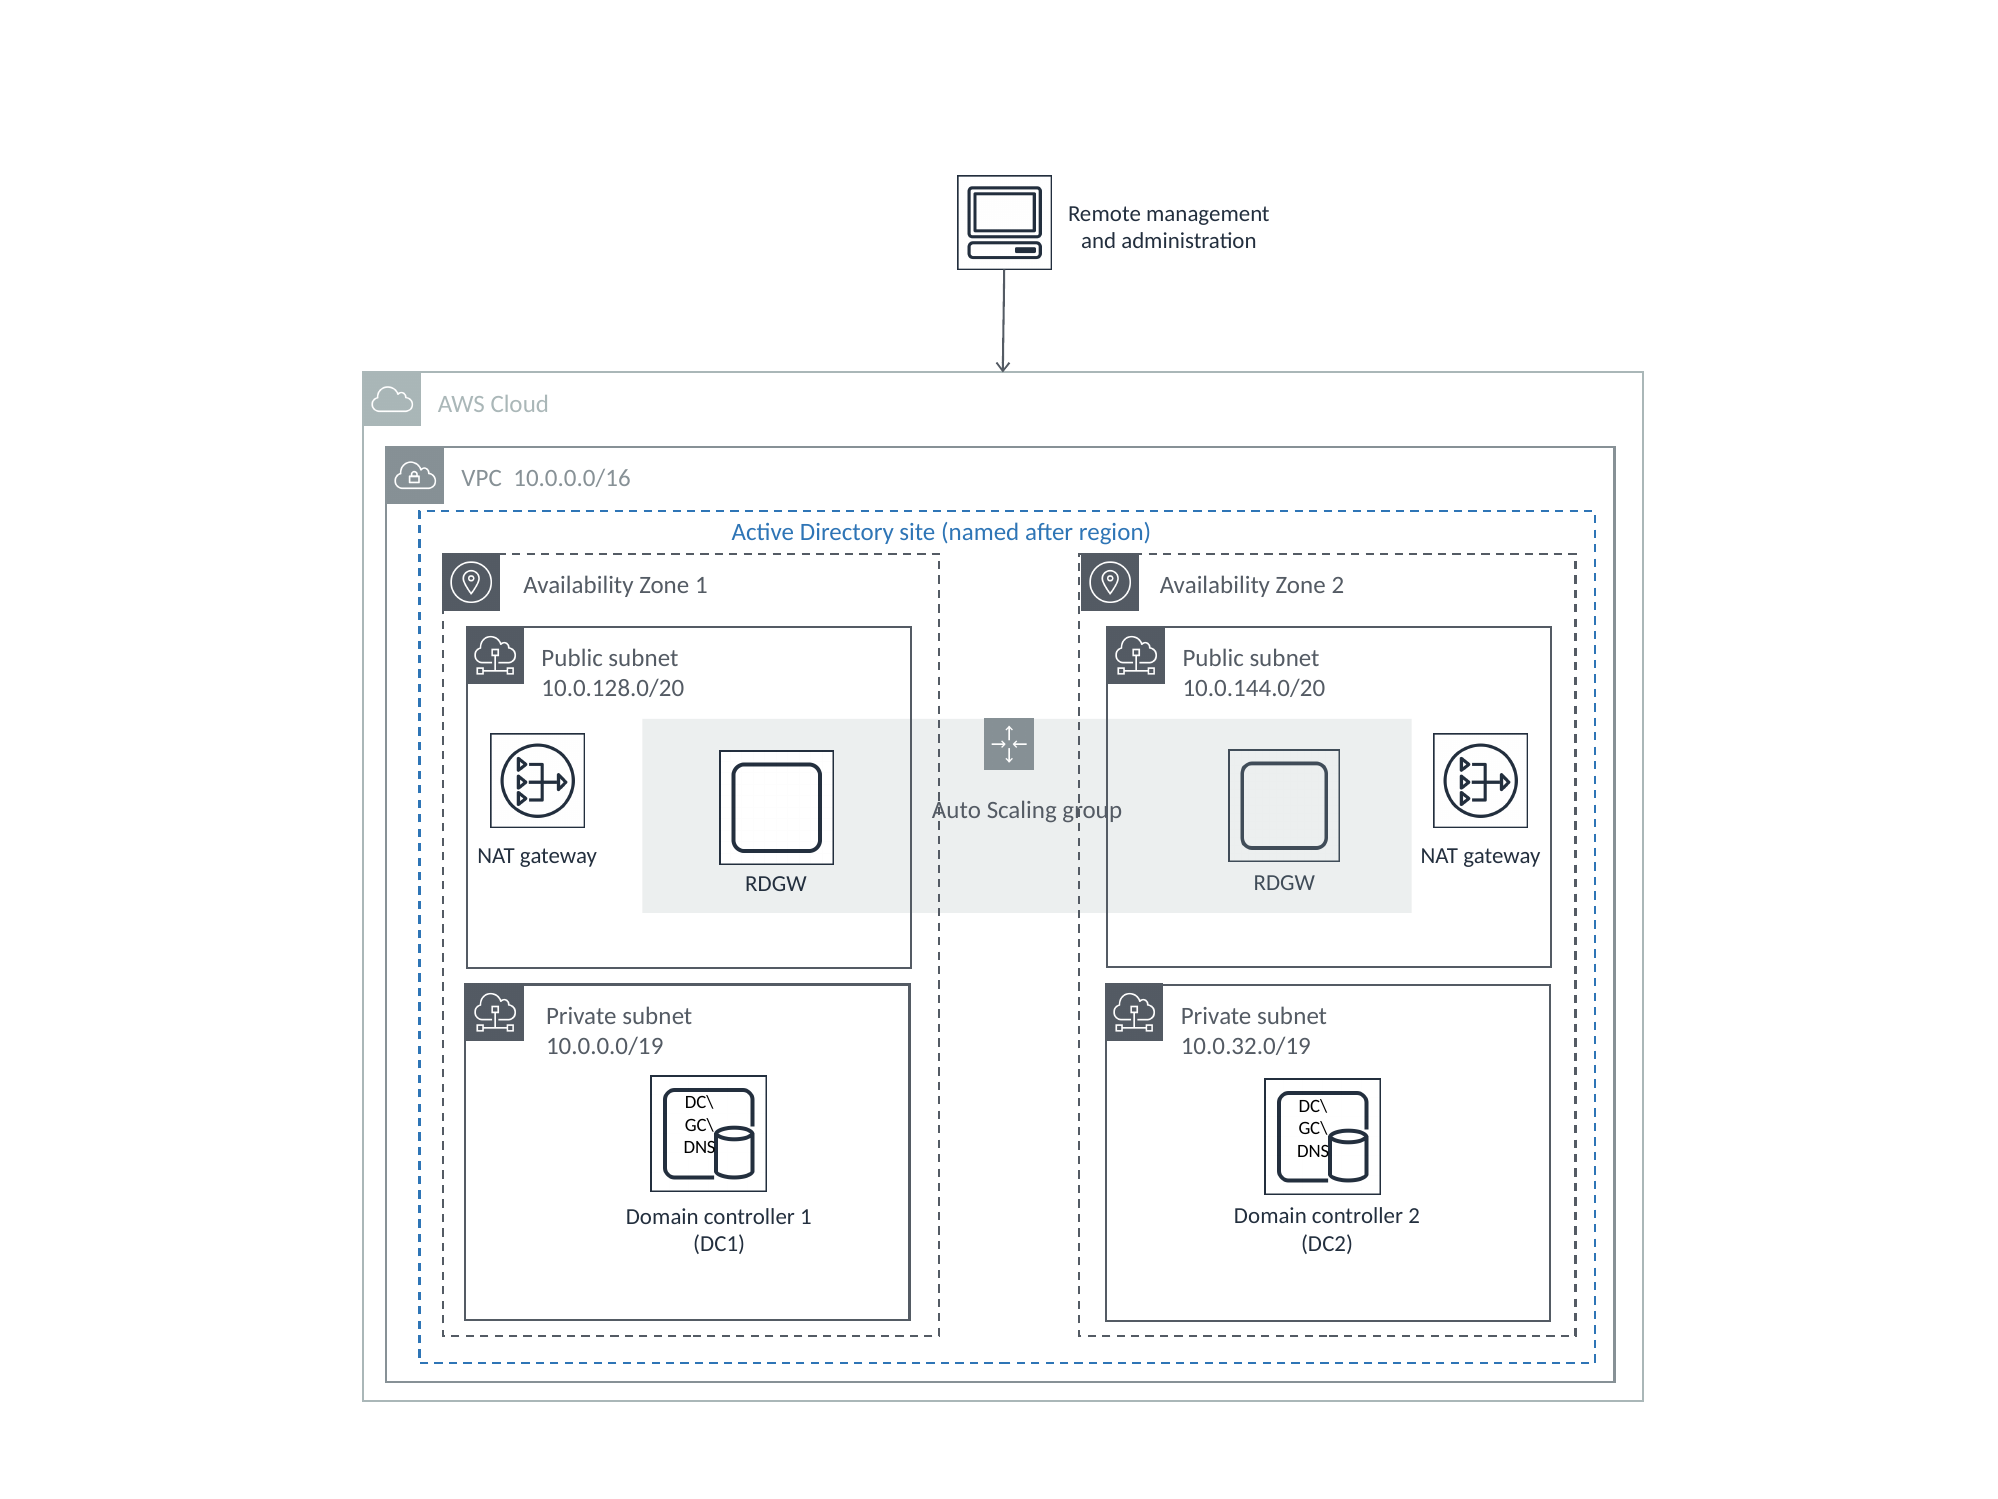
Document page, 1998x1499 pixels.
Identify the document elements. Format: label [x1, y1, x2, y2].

text_box [442, 553, 940, 1336]
text_box [1105, 983, 1550, 1322]
text_box [957, 175, 1301, 270]
picture [466, 983, 524, 1041]
text_box [1079, 553, 1576, 1336]
text_box [1392, 733, 1569, 877]
text_box [652, 750, 900, 904]
picture [650, 1075, 767, 1192]
text_box [362, 372, 1643, 1401]
picture [1264, 1078, 1381, 1195]
picture [984, 718, 1034, 770]
text_box [449, 733, 626, 877]
